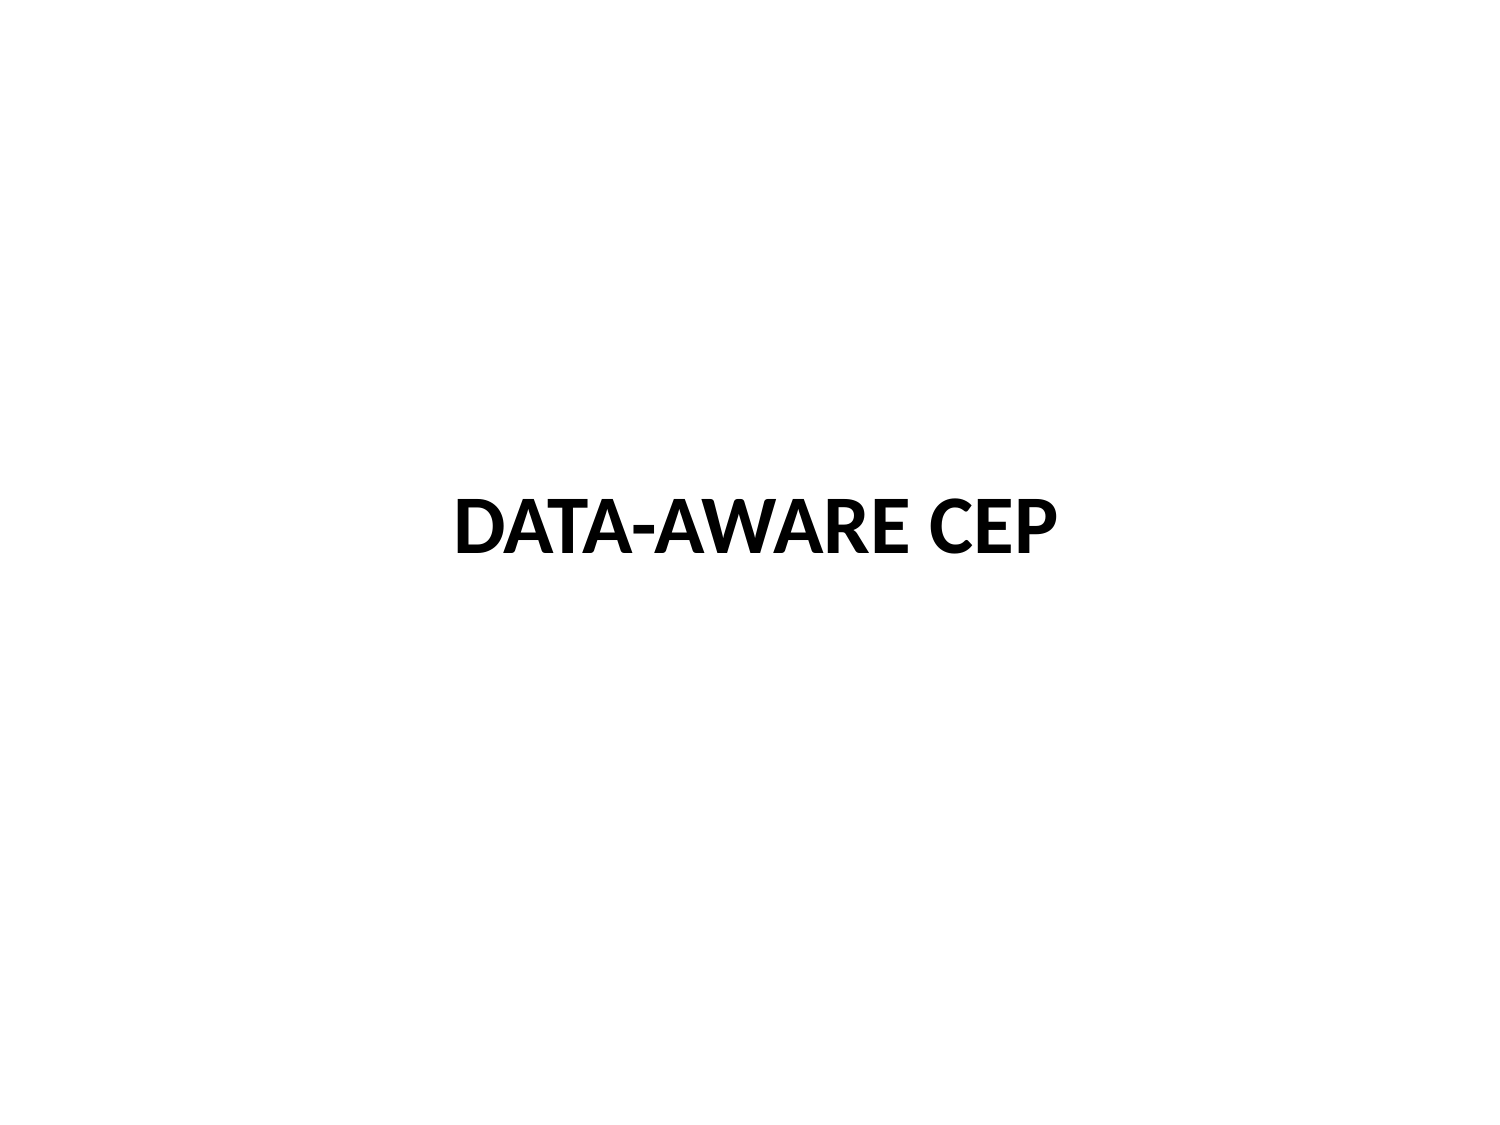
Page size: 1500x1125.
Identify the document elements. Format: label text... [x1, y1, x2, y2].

title Data-Aware CEP [118, 462, 1394, 686]
